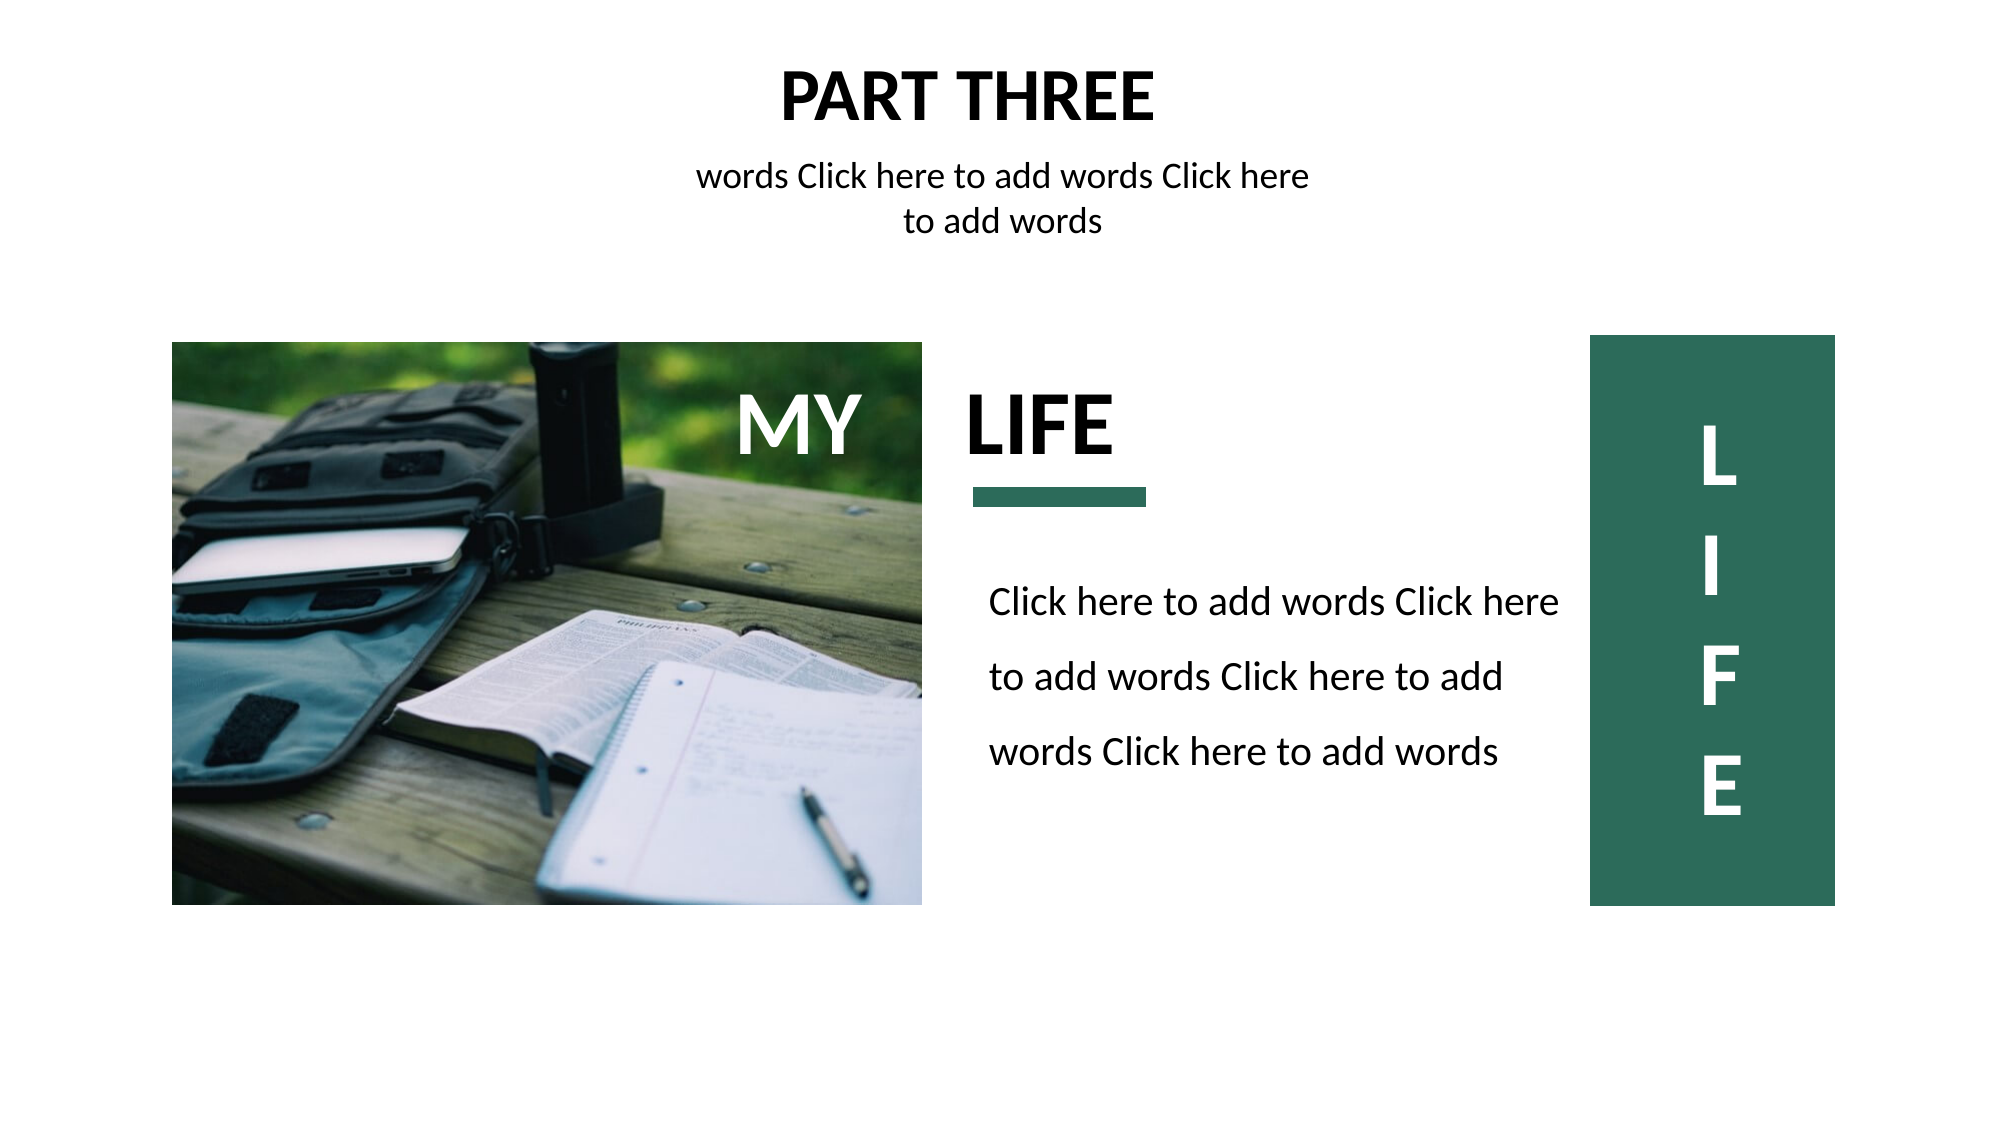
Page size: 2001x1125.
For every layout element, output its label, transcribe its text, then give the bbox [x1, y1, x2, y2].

text_box PART THREE [765, 37, 1241, 143]
text_box Click here to add words Click here to add words Click here to add words Click here to add words [974, 541, 1619, 966]
text_box MY LIFE [922, 355, 1539, 481]
text_box LIFE [1684, 386, 1768, 841]
text_box [973, 487, 1146, 507]
text_box words Click here to add words Click here to add words [662, 143, 1344, 355]
picture [172, 342, 922, 905]
text_box [1590, 335, 1835, 906]
